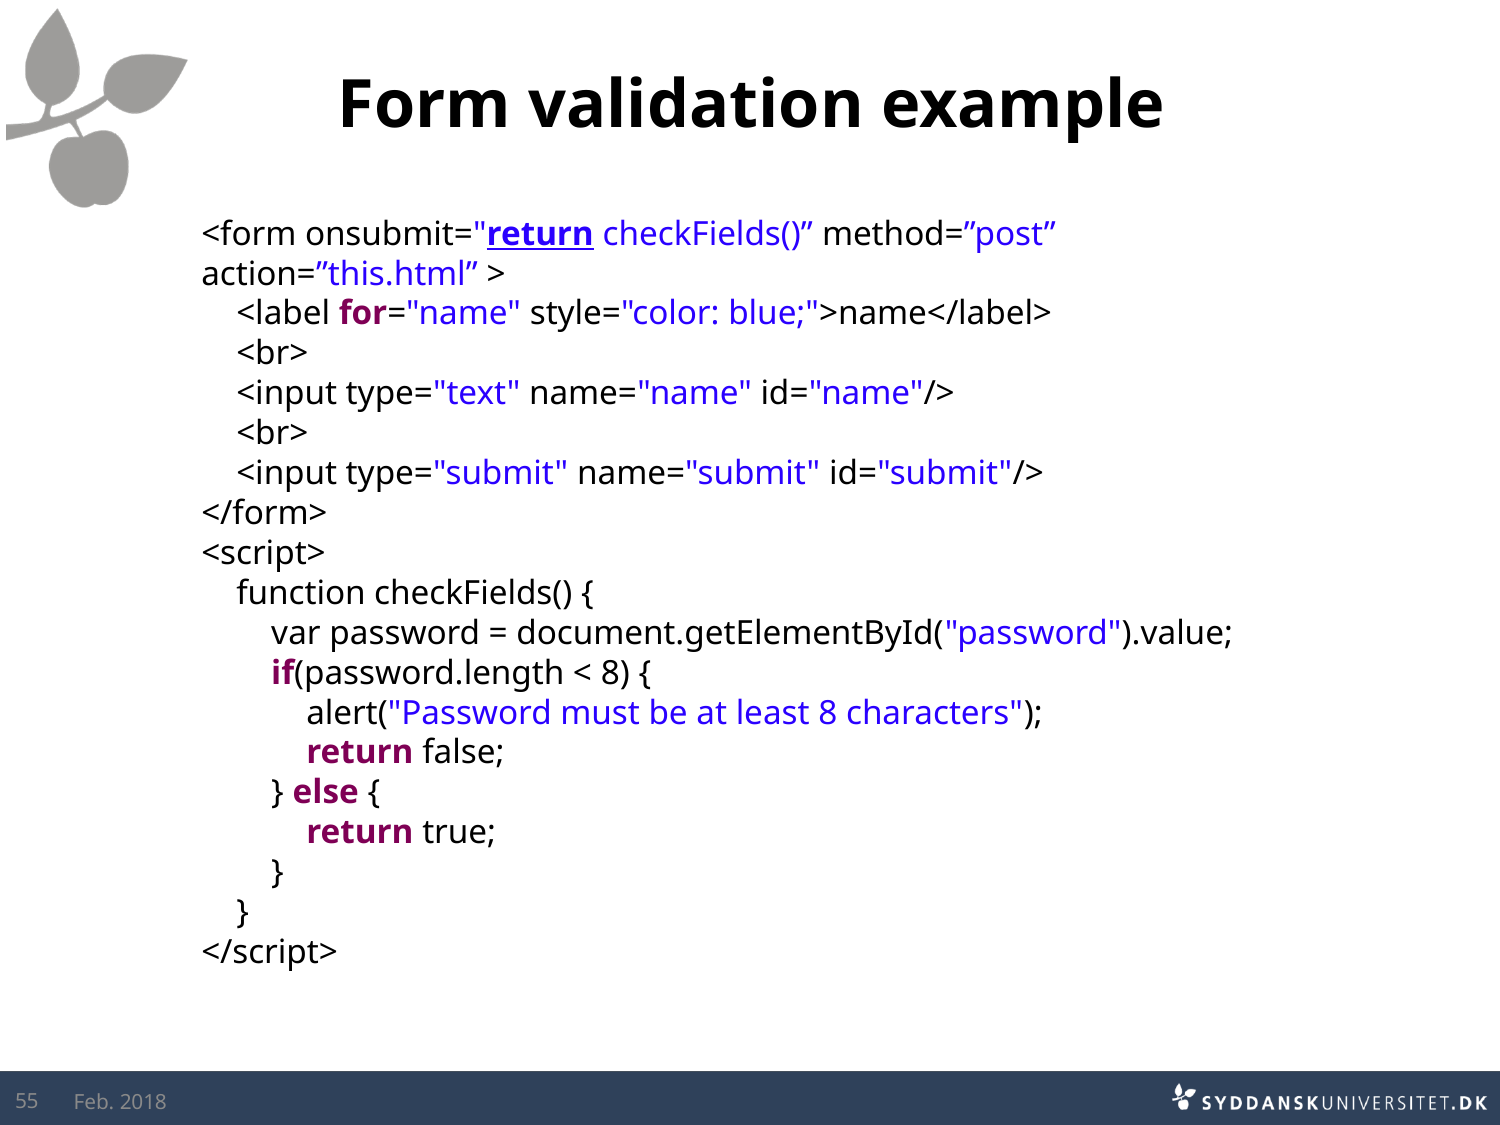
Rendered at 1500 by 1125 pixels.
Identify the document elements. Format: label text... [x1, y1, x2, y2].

title Form validation example [190, 7, 1427, 195]
list <form onsubmit="return checkFields()” method=”post” action=”this.html” > <label for="name" style="color: blue;">name</label> <br> <input type="text" name="name" id="name"/> <br> <input type="submit" name="submit" id="submit"/> </form> <script> function checkFields() { var password = document.getElementById("password").value; if(password.length < 8) { alert("Password must be at least 8 characters"); return false; } else { return true; } } </script> [186, 204, 1314, 978]
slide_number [71, 1078, 200, 1125]
picture [5, 6, 188, 209]
picture [0, 1071, 1500, 1125]
slide_number 55 [0, 1078, 71, 1125]
